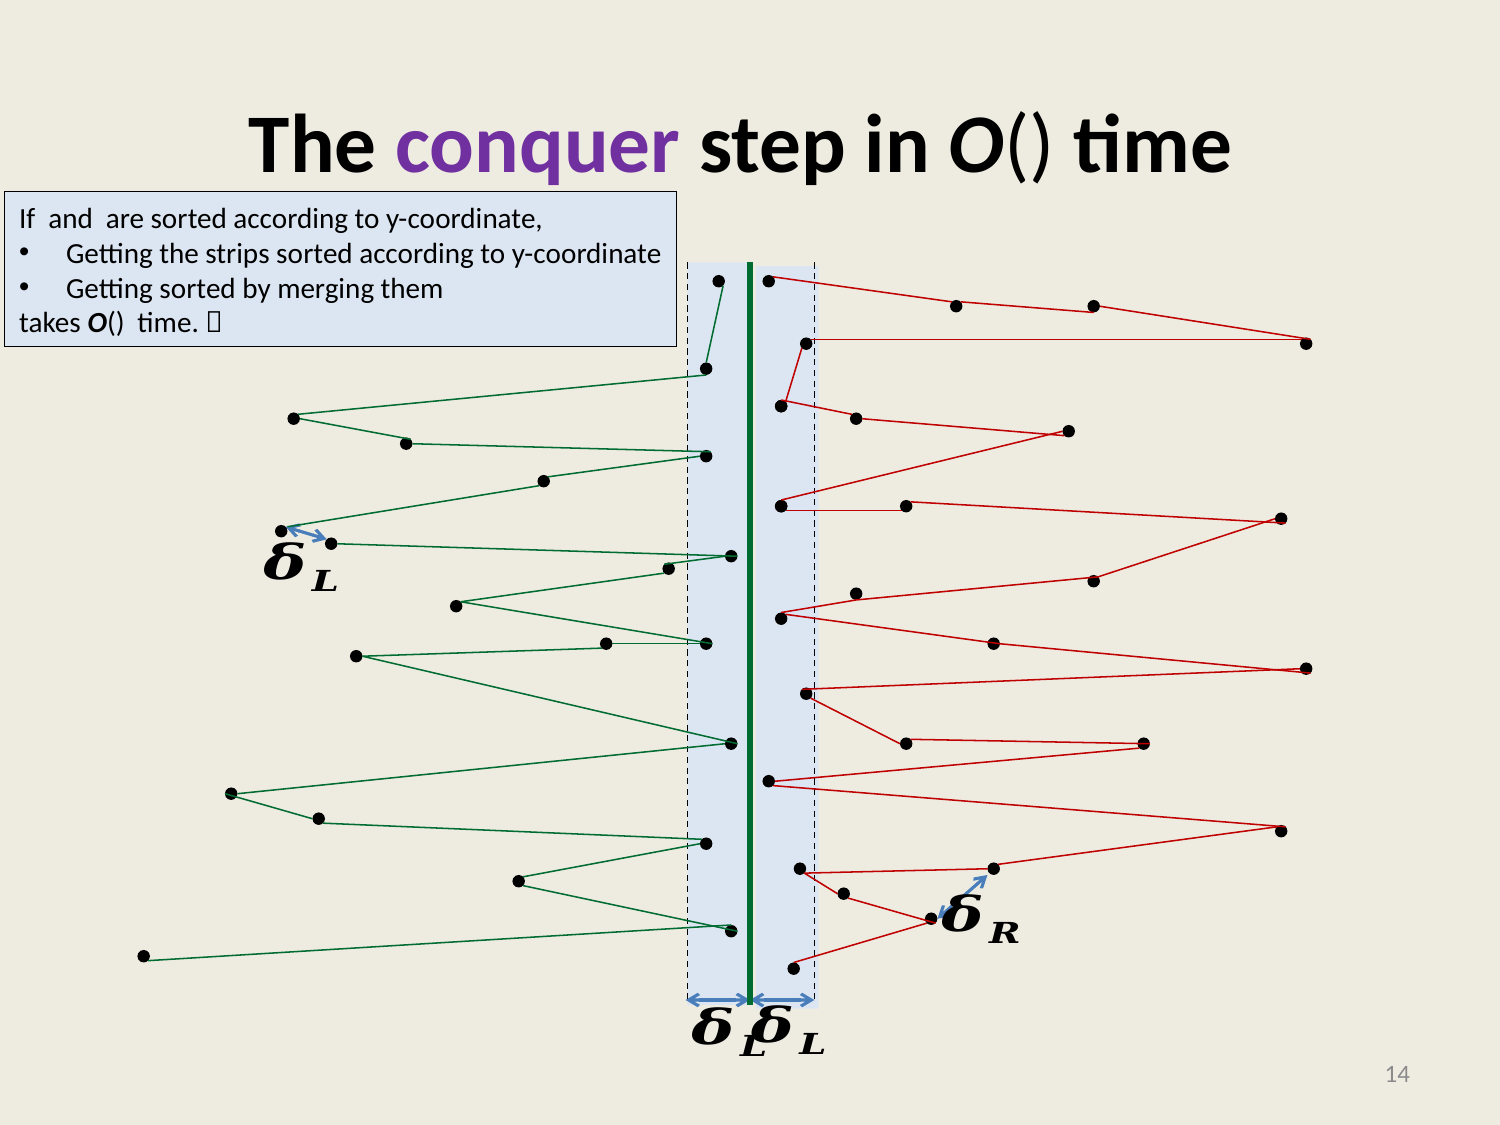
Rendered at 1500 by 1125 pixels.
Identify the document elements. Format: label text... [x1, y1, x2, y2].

text_box [760, 773, 767, 790]
text_box [710, 272, 727, 283]
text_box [772, 276, 1311, 963]
text_box [785, 971, 802, 977]
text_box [147, 285, 738, 961]
slide_number 14 [1074, 1042, 1425, 1103]
text_box [685, 260, 752, 998]
text_box [790, 972, 821, 1011]
text_box [815, 264, 821, 274]
text_box [760, 272, 775, 290]
text_box [135, 948, 143, 965]
text_box [754, 264, 813, 998]
